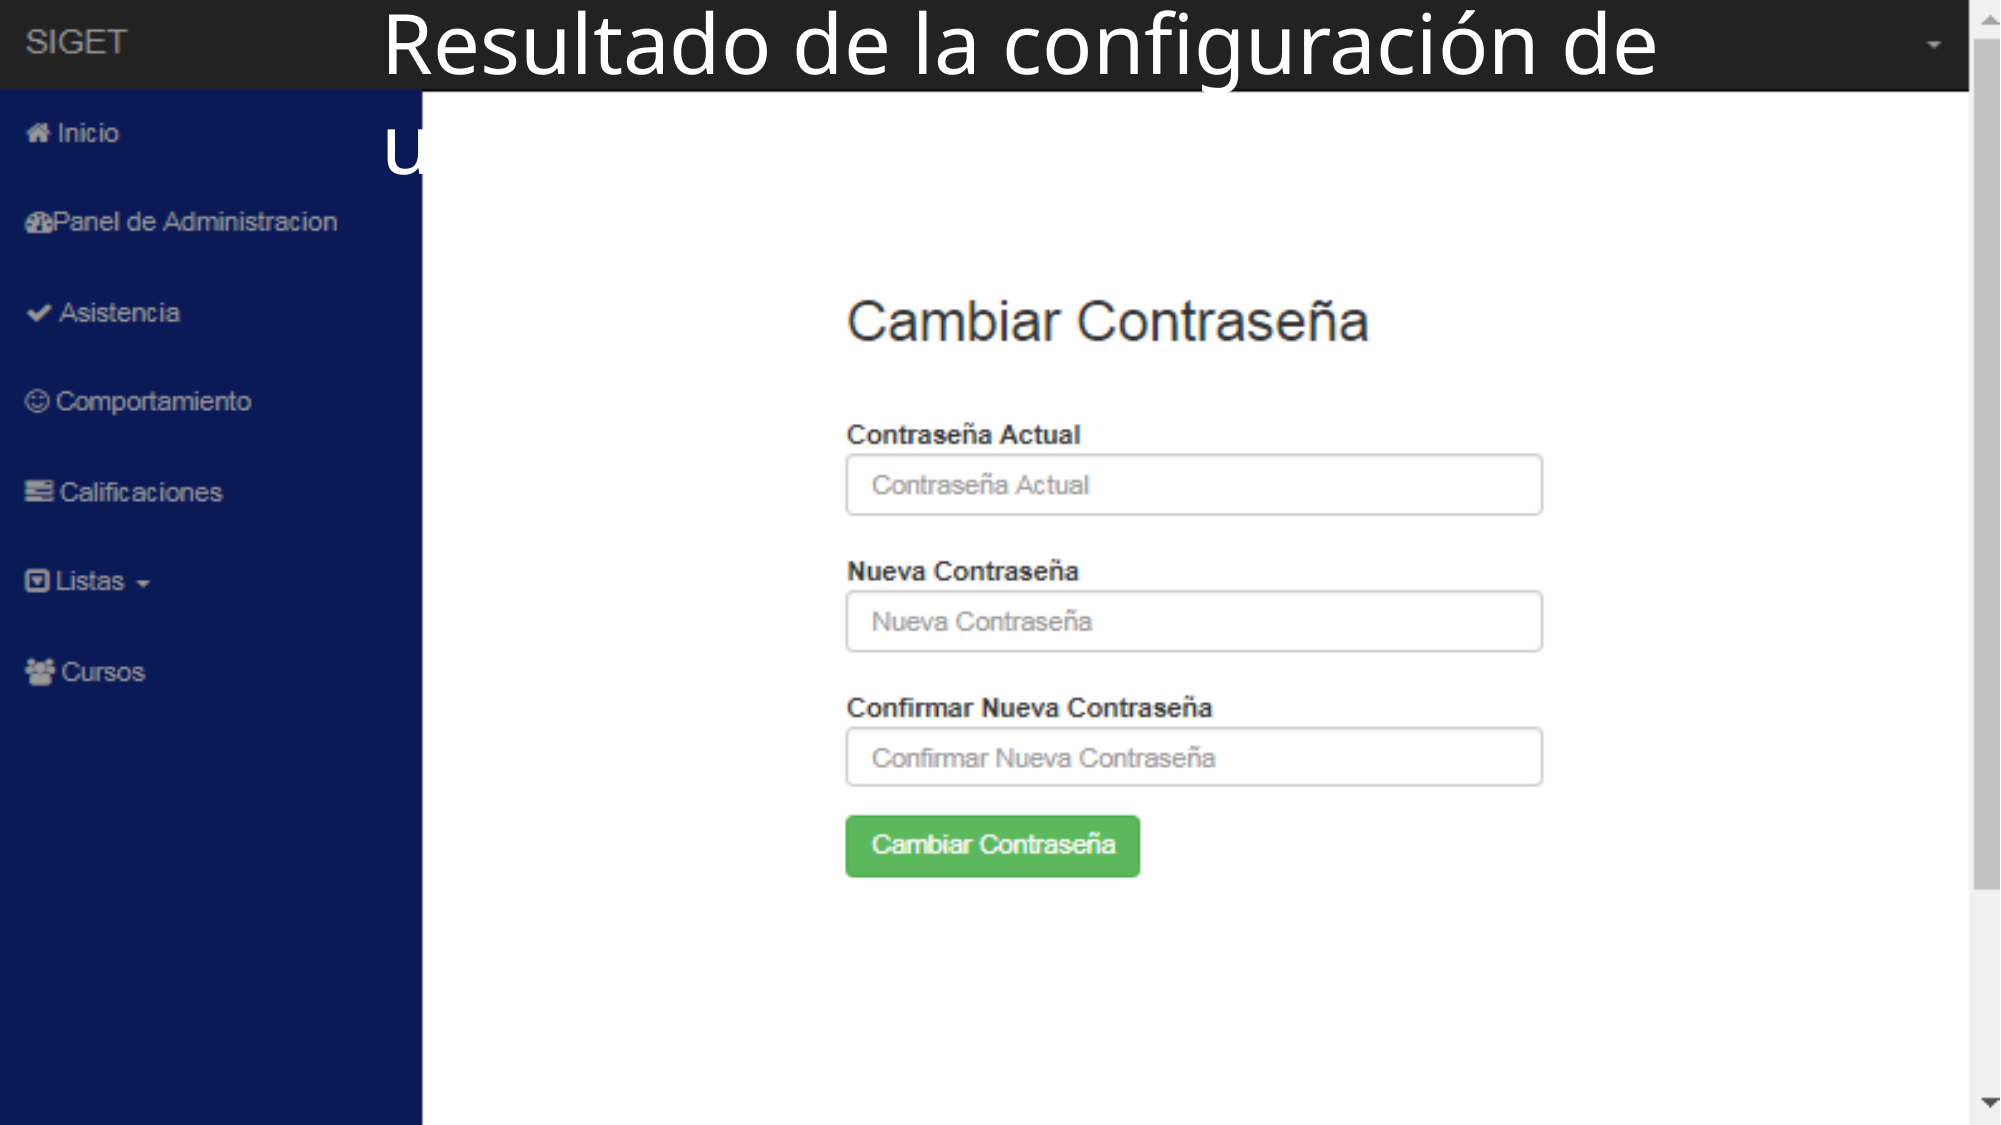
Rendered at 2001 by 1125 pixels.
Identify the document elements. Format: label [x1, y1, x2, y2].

list [0, 0, 2000, 1125]
